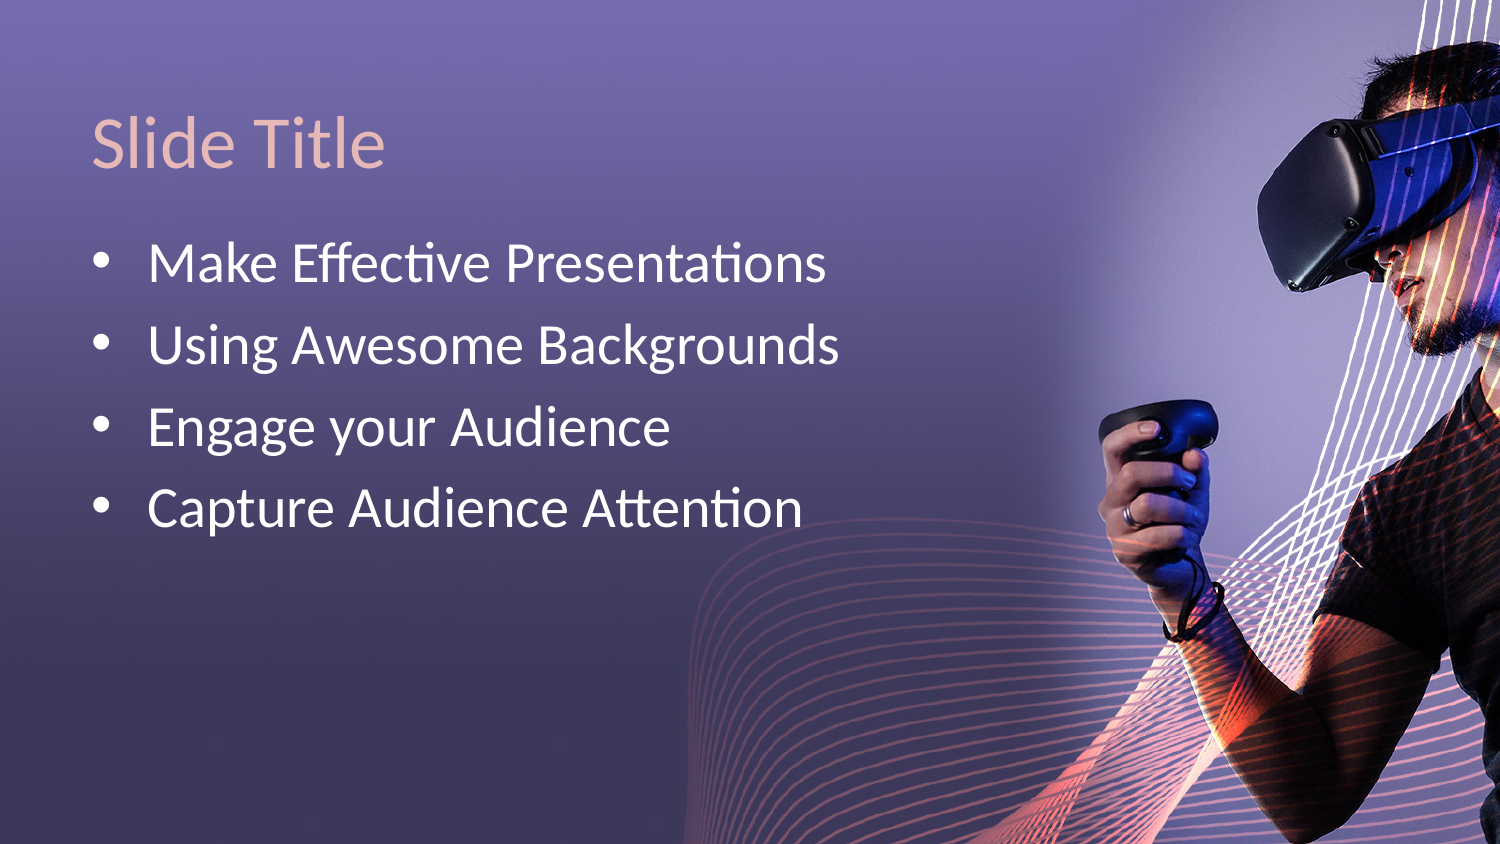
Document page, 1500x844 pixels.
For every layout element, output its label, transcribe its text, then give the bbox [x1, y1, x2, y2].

title Slide Title [76, 75, 1128, 201]
list Make Effective Presentations Using Awesome Backgrounds Engage your Audience Capture Audience Attention [76, 217, 1125, 766]
picture [0, 0, 1500, 844]
